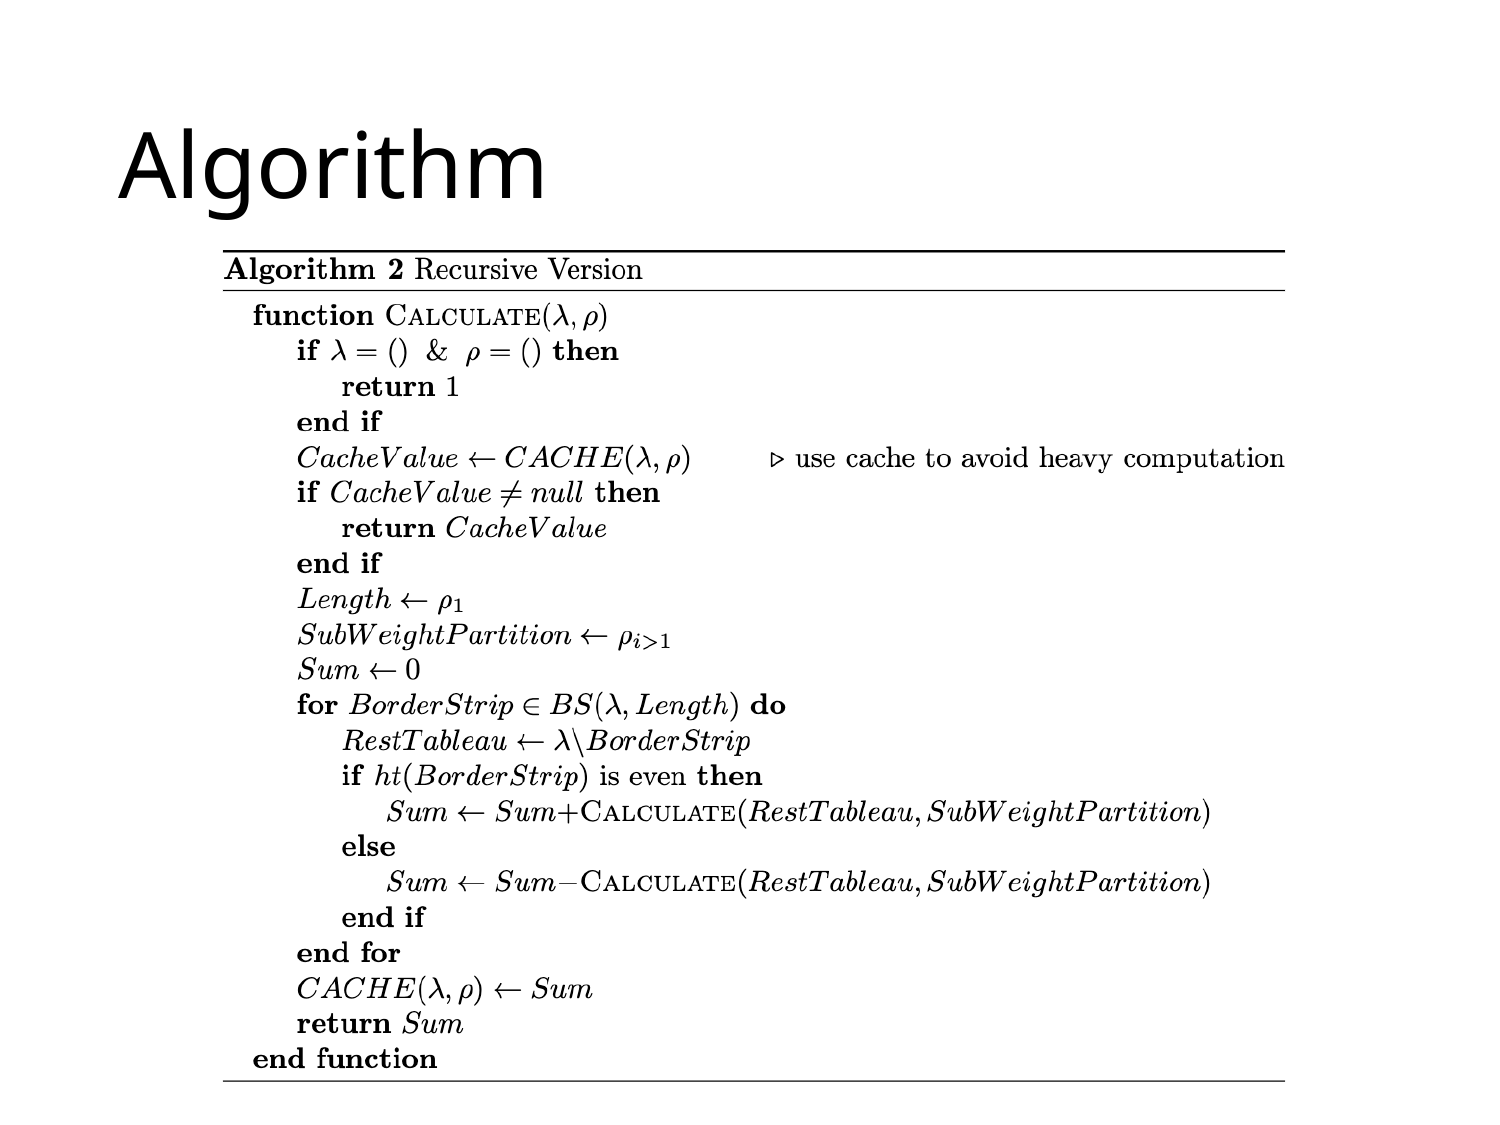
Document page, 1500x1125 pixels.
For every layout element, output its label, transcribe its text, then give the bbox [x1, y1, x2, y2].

picture [169, 229, 1331, 1110]
title Algorithm [103, 59, 1397, 278]
